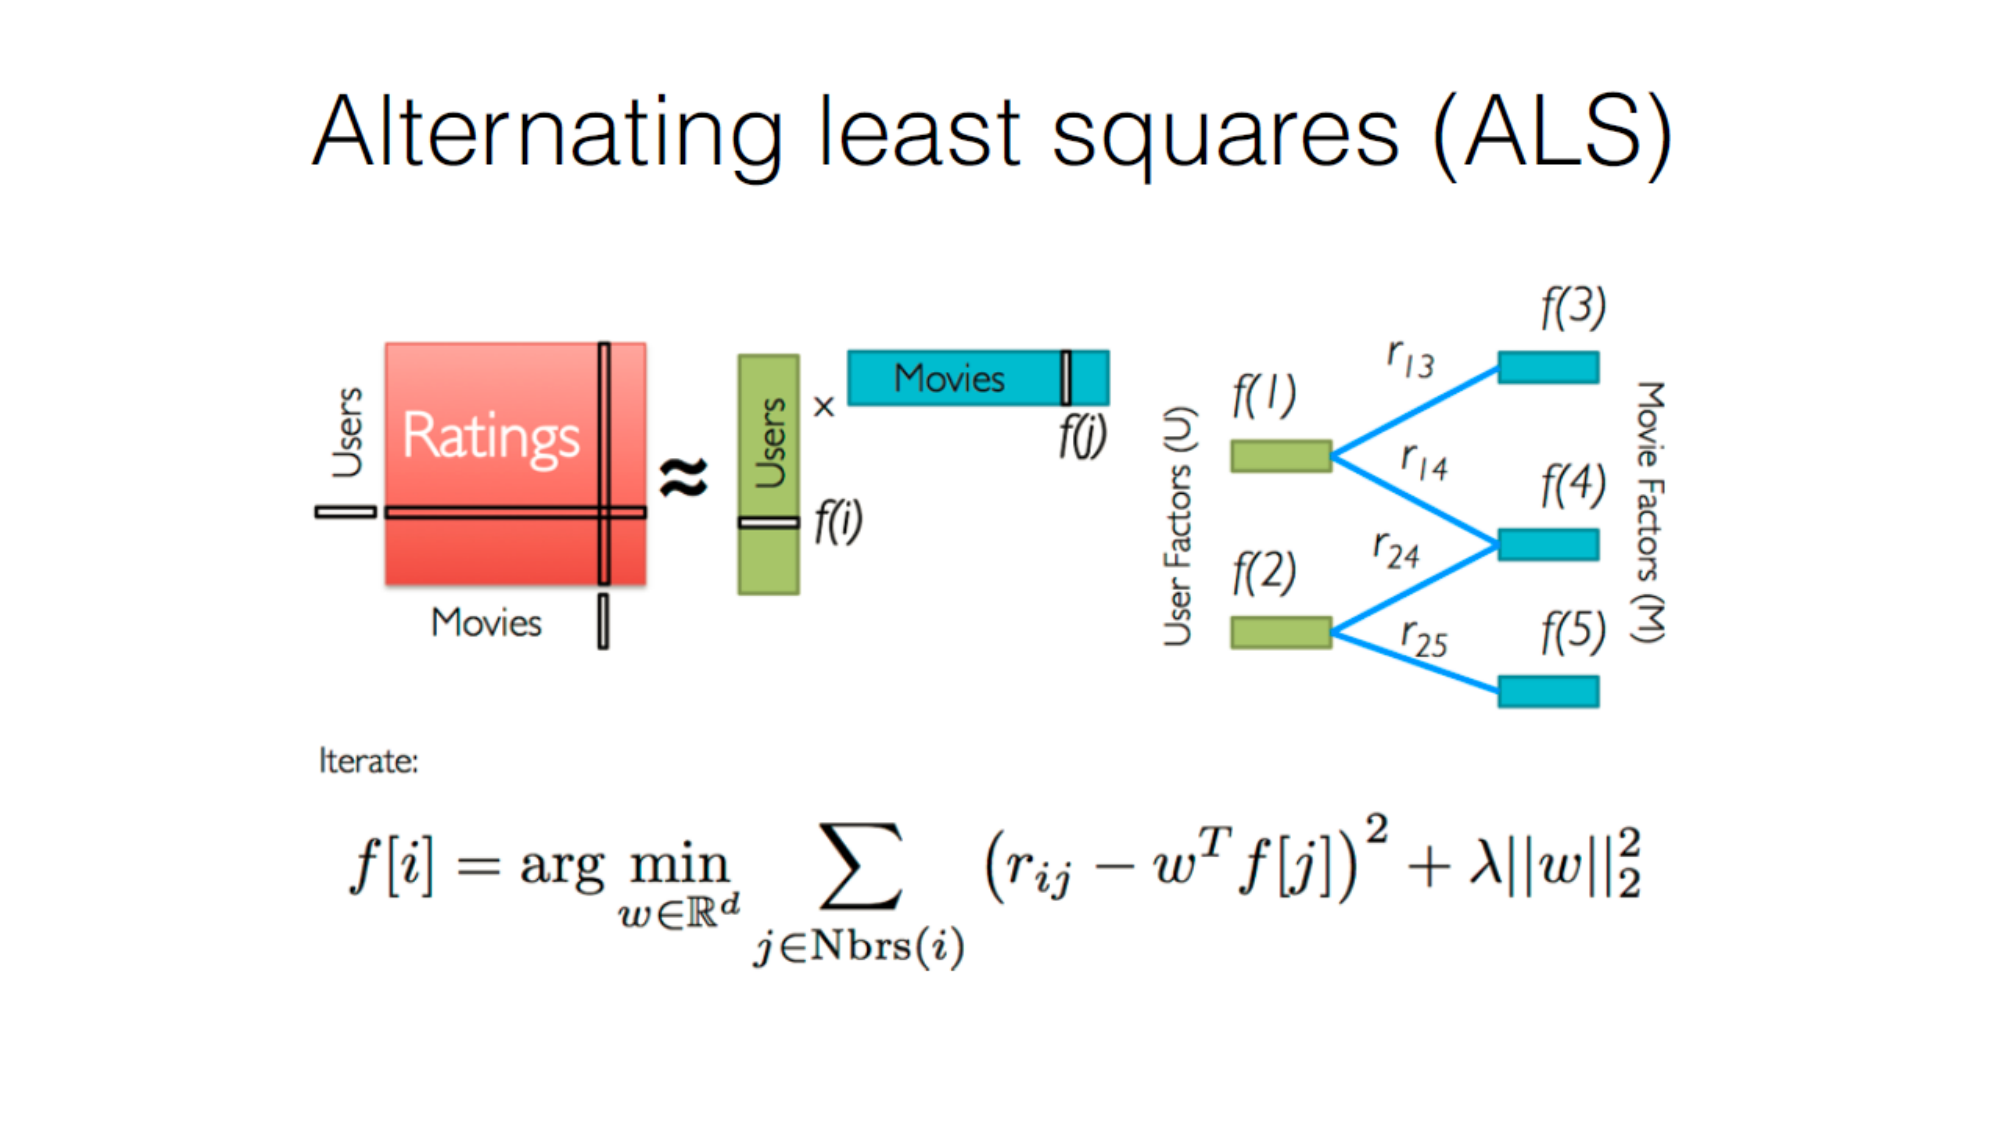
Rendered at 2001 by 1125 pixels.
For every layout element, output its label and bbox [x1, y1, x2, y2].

picture [232, 46, 1768, 1079]
